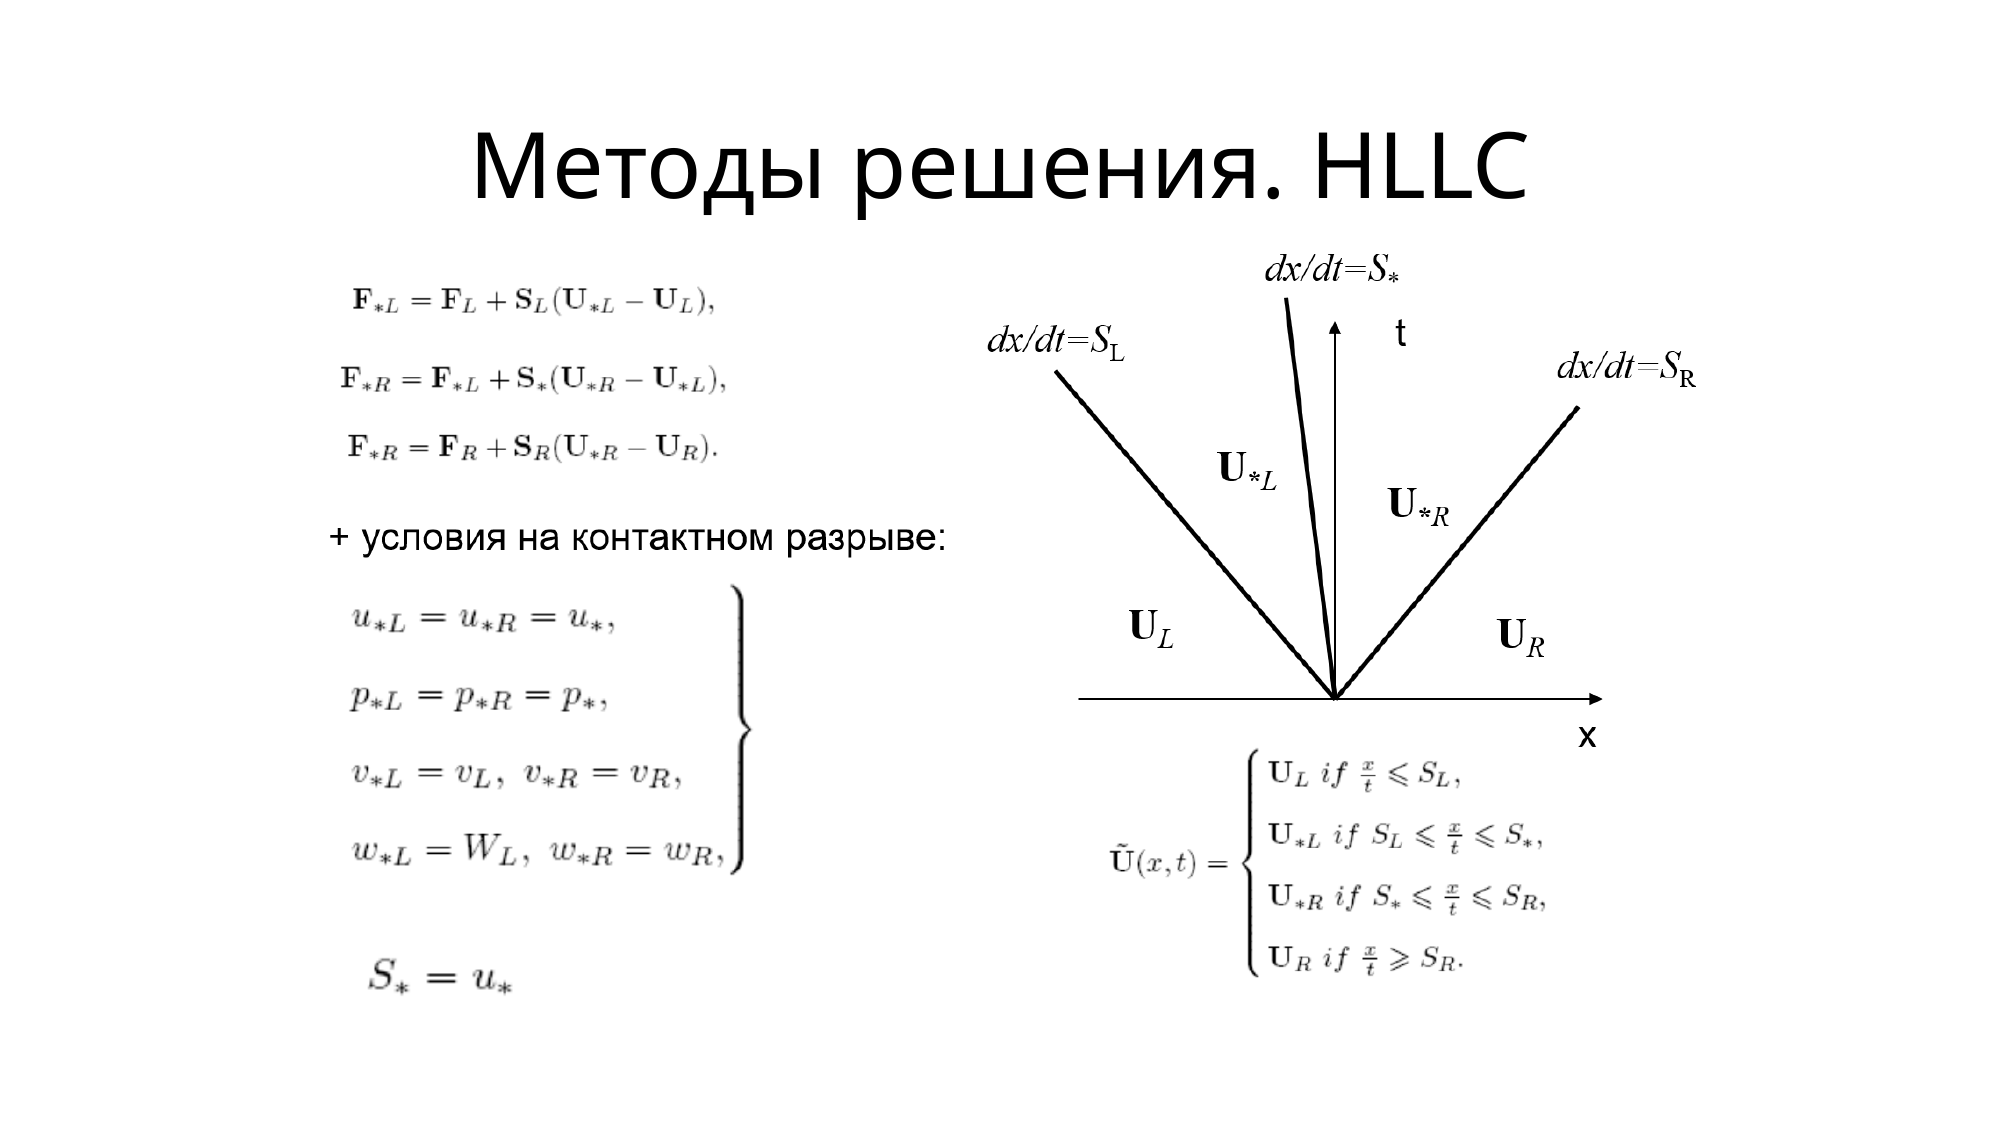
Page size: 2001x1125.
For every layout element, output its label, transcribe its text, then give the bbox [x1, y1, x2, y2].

title Методы решения. HLLC [137, 59, 1863, 278]
picture [297, 254, 1703, 1014]
